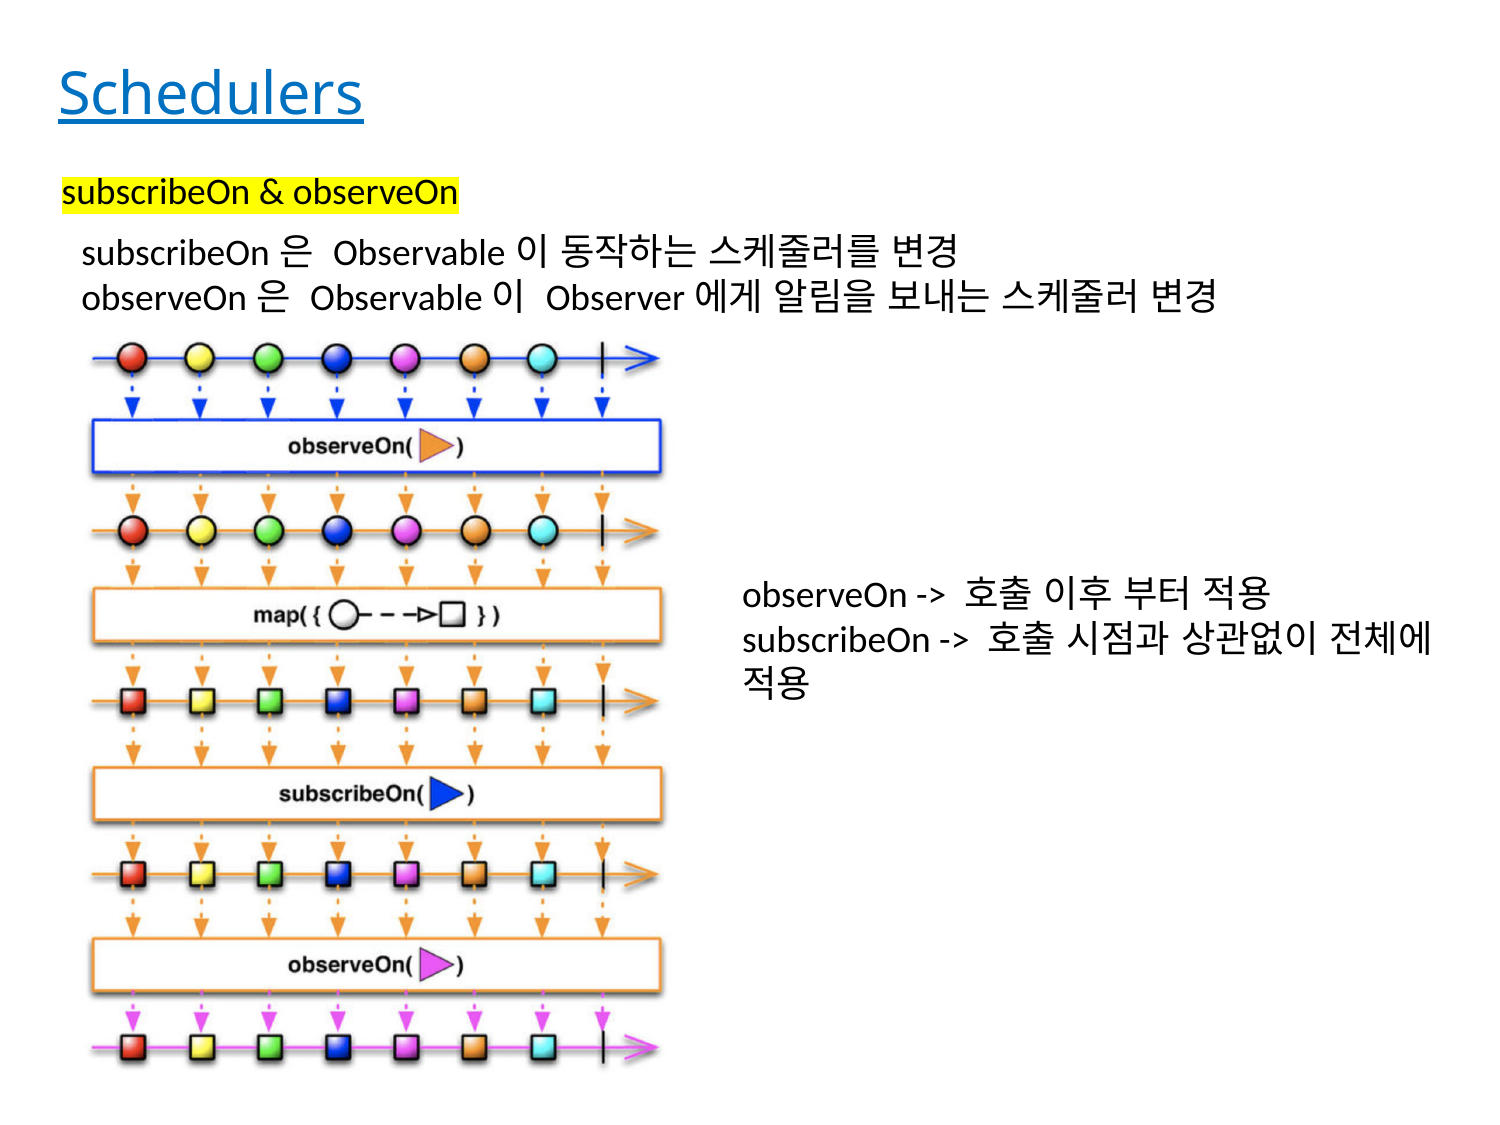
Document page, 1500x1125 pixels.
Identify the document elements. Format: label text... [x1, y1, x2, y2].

text_box subscribeOn & observeOn [46, 159, 1500, 220]
text_box observeOn -> 호출 이후 부터 적용 subscribeOn -> 호출 시점과 상관없이 전체에 적용 [727, 562, 1457, 713]
picture [69, 329, 686, 1087]
text_box subscribeOn은 Observable이 동작하는 스케줄러를 변경 observeOn은 Observable이 Observer에게 알림을 보내는 스케줄러 변경 [66, 220, 1305, 326]
text_box Schedulers [46, 37, 1408, 134]
